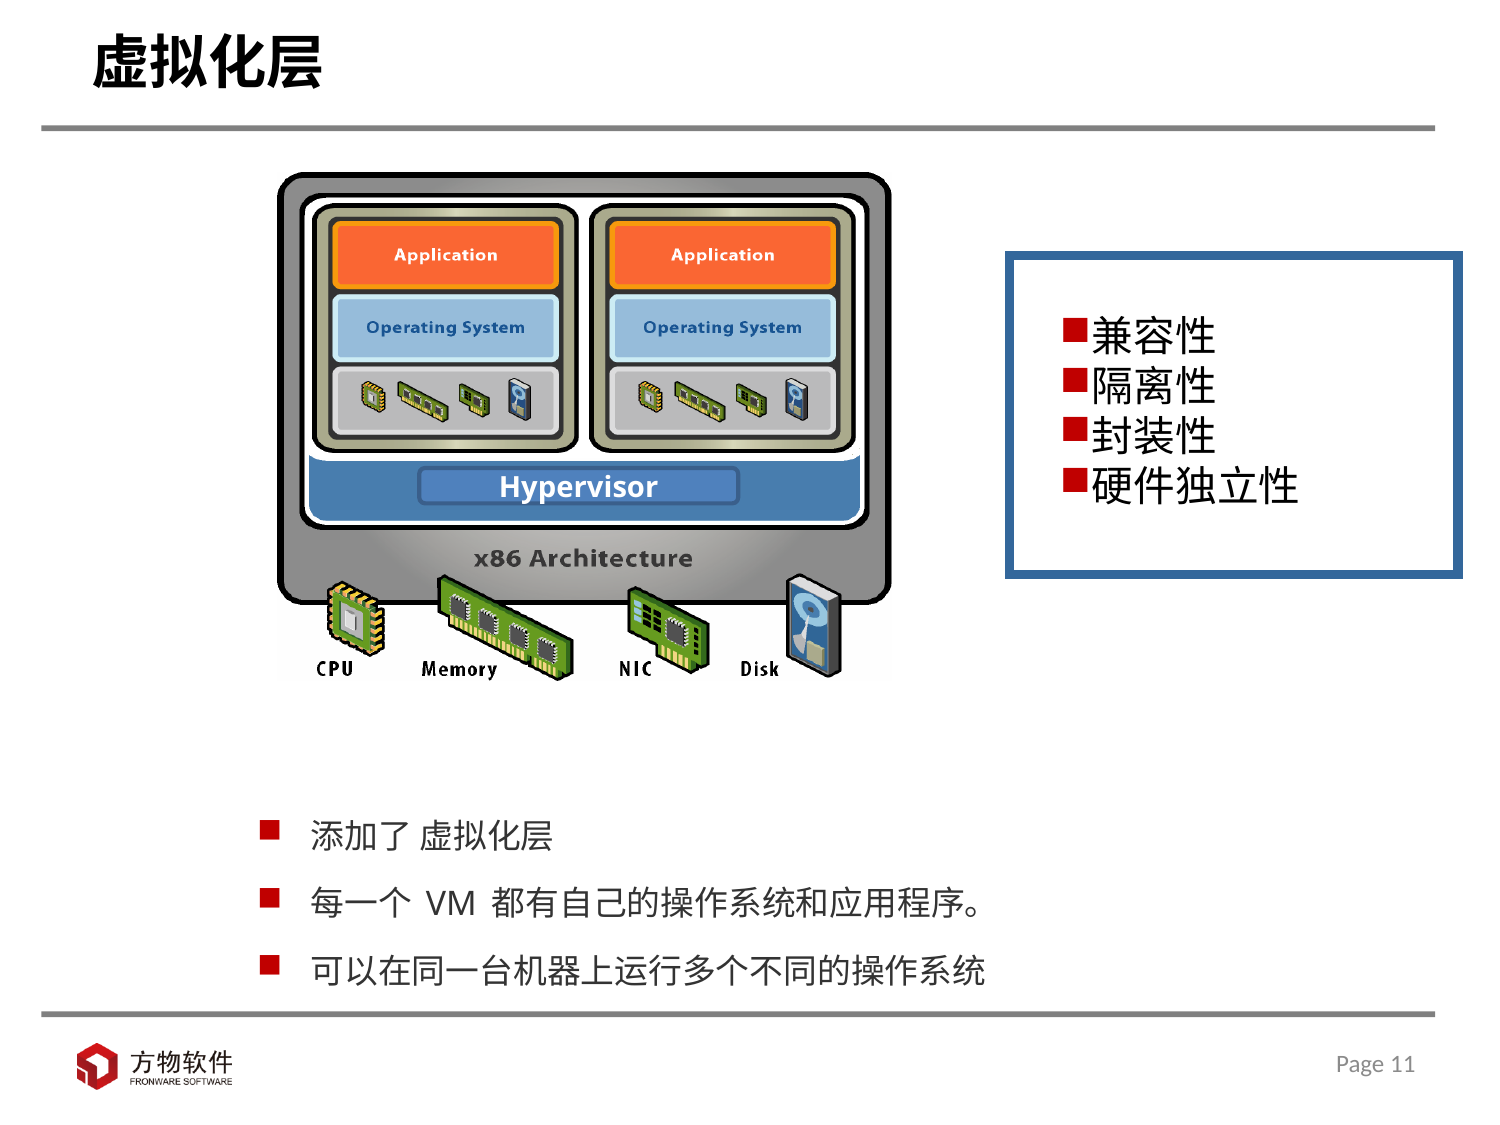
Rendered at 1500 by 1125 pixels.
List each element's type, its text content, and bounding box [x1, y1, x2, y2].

slide_number Page 11 [1080, 1023, 1431, 1102]
title 虚拟化层 [76, 19, 999, 102]
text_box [277, 172, 892, 681]
text_box [1009, 255, 1459, 575]
text_box 兼容性 隔离性 封装性 硬件独立性 [1045, 302, 1388, 568]
text_box 添加了 虚拟化层 每一个 VM 都有自己的操作系统和应用程序。 可以在同一台机器上运行多个不同的操作系统 [242, 786, 1176, 1000]
picture [76, 1042, 232, 1090]
